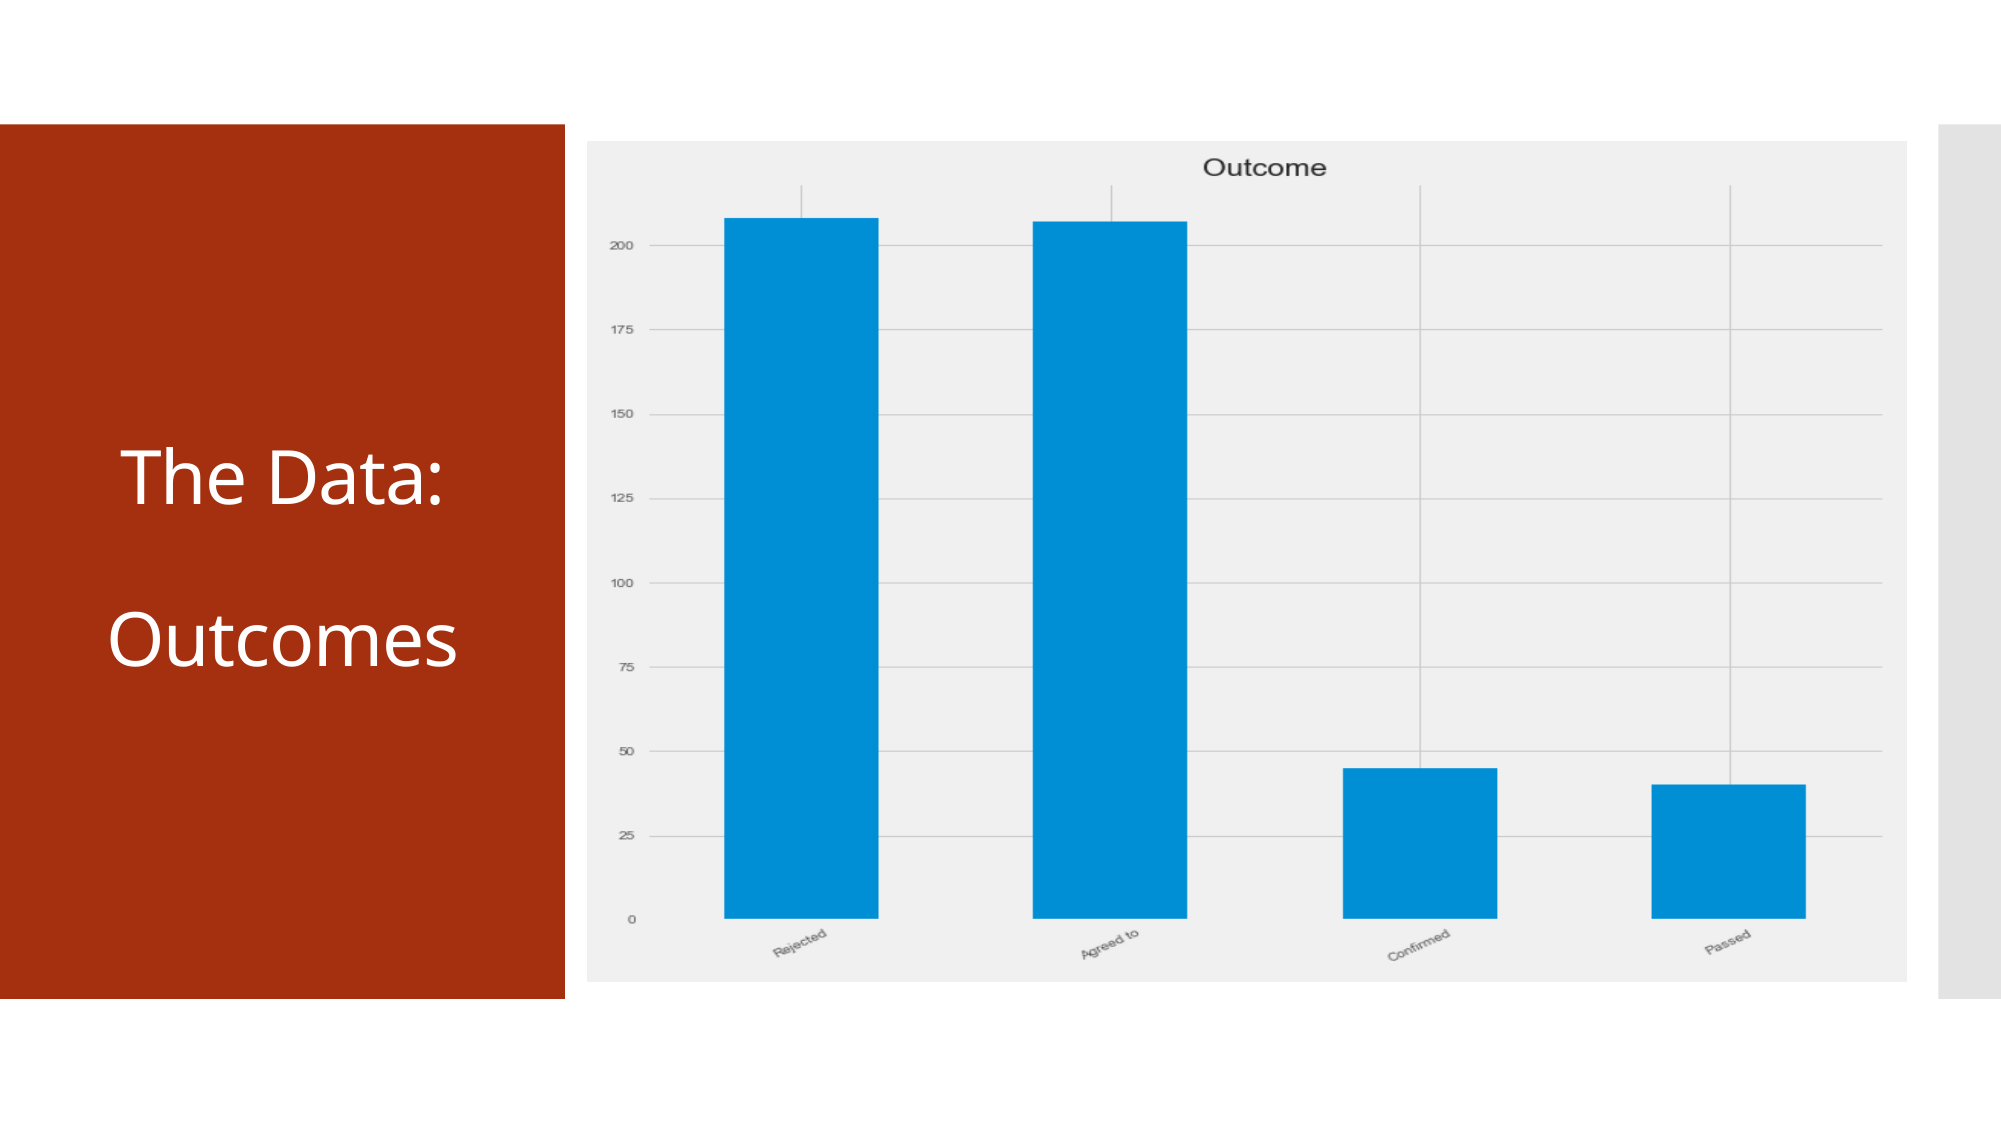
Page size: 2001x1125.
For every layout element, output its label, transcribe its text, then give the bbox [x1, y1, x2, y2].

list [587, 141, 1907, 982]
title The Data: Outcomes [41, 184, 525, 940]
